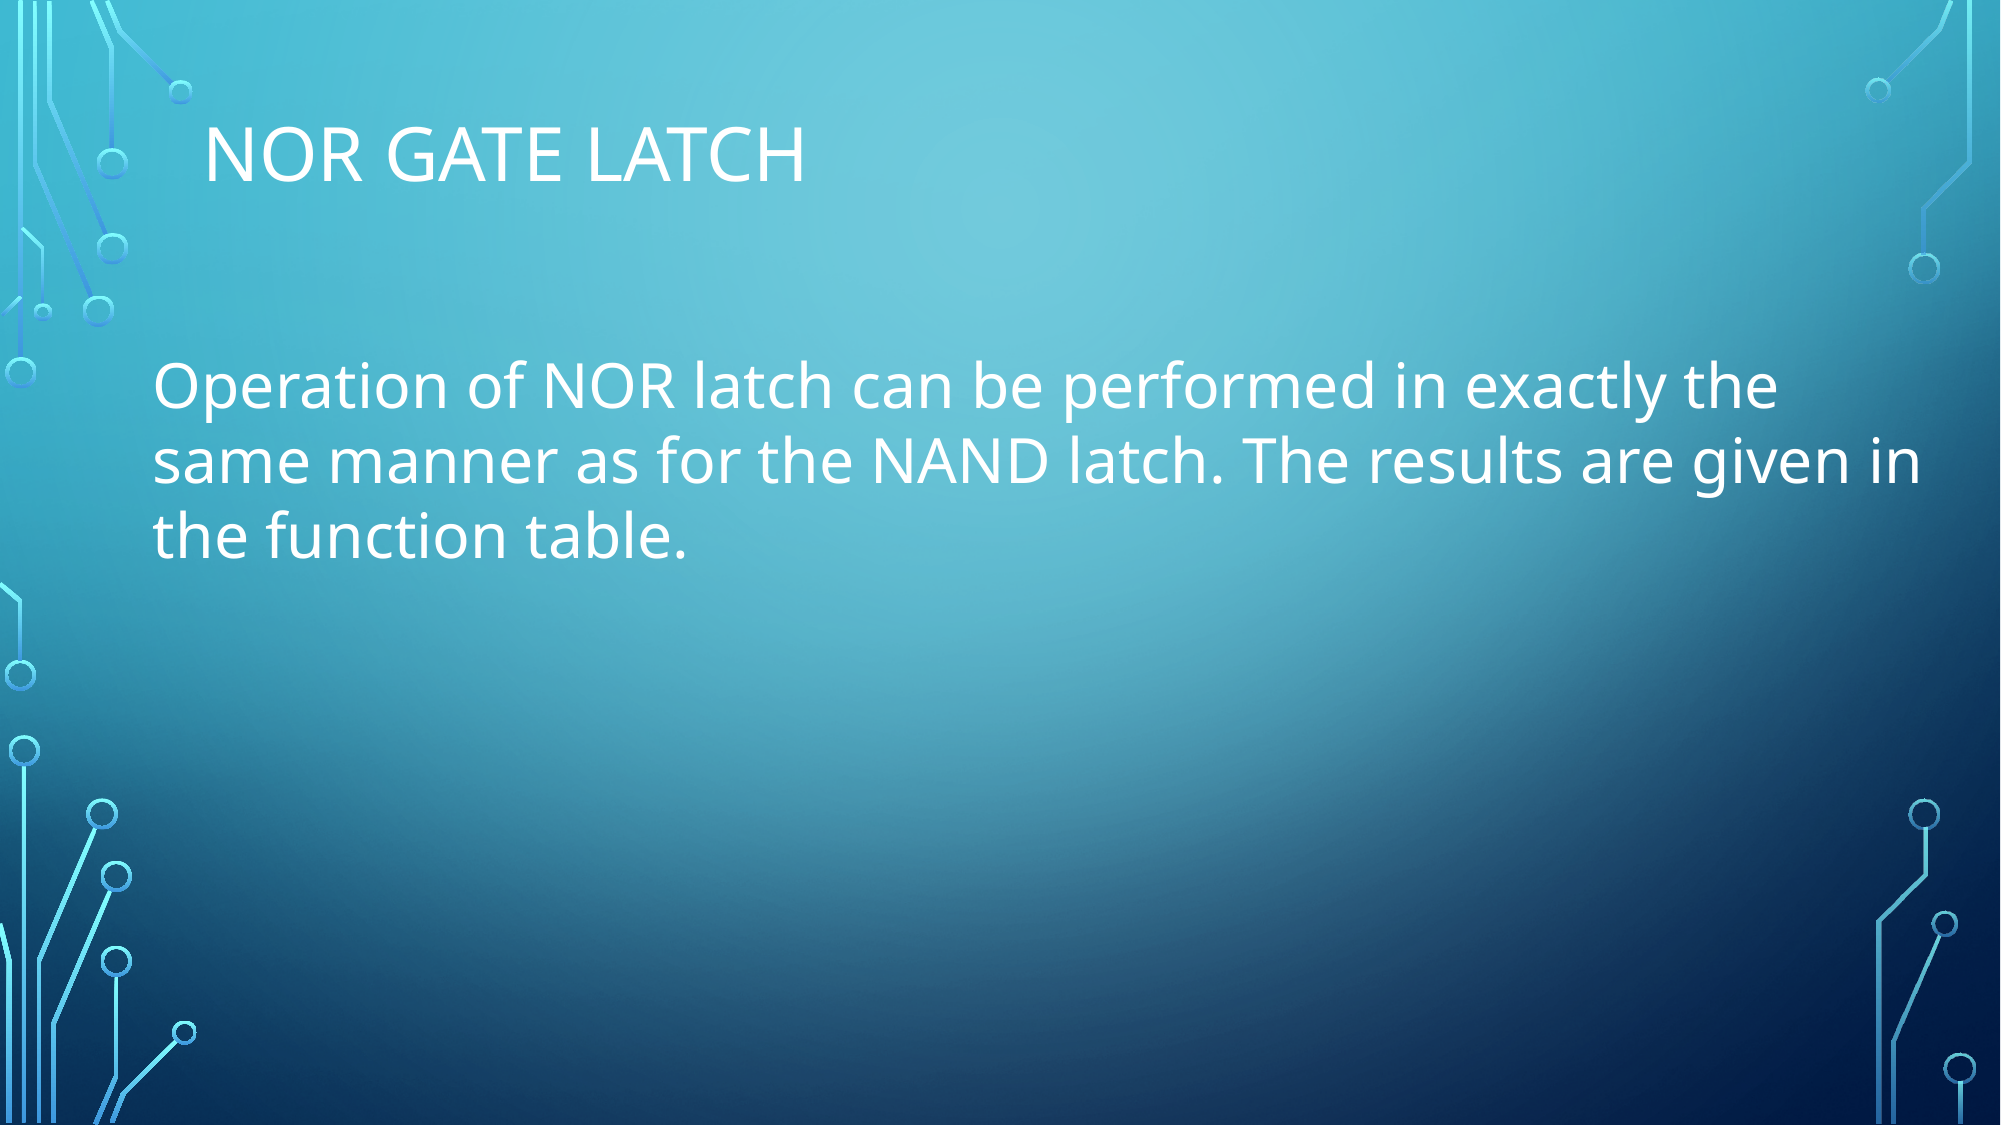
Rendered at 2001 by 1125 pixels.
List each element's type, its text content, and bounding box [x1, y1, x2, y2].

text_box Operation of NOR latch can be performed in exactly the same manner as for the NAND latch. The results are given in the function table. [138, 338, 1950, 579]
text_box Nor gate latch [187, 35, 1813, 279]
